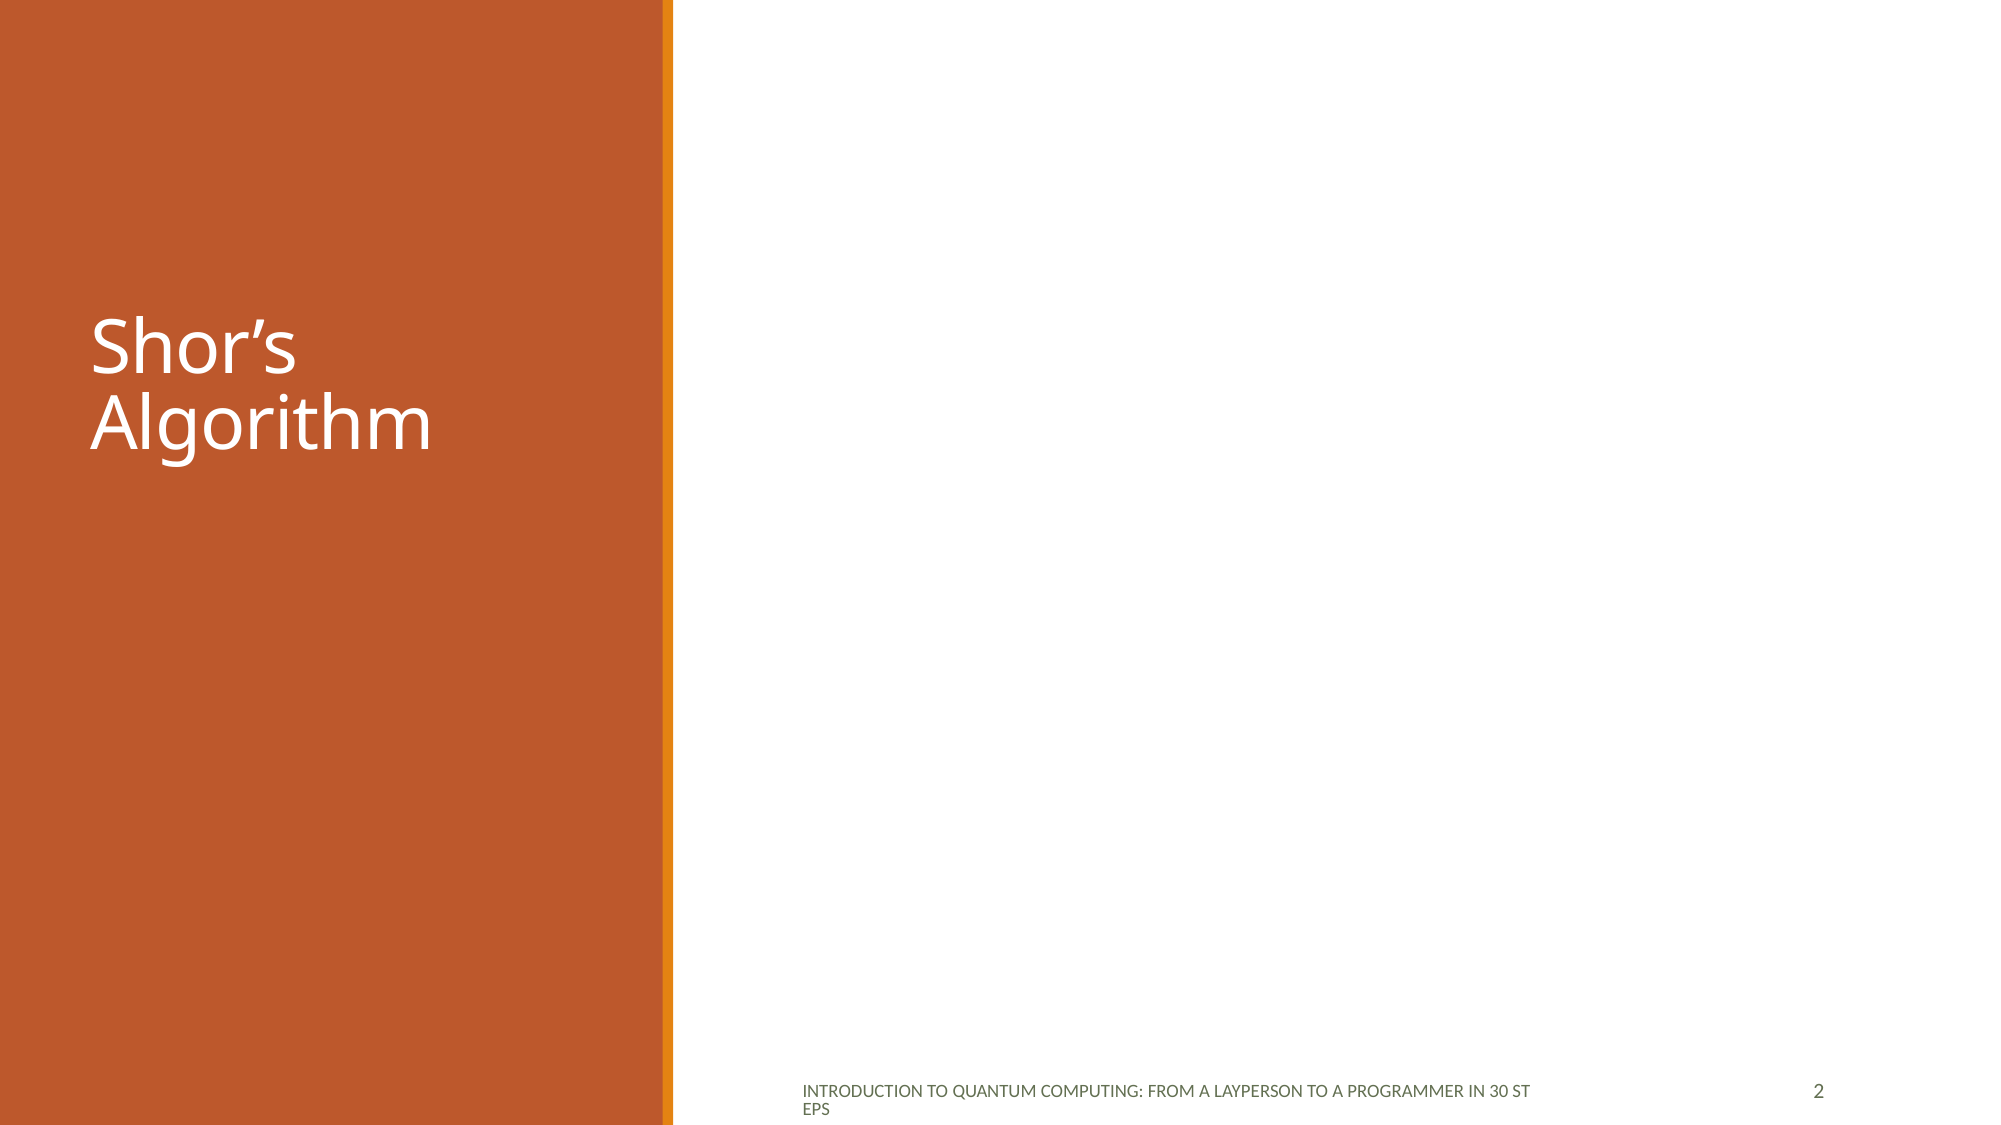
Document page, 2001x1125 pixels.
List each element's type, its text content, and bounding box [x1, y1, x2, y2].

slide_number 2 [1624, 1059, 1840, 1120]
footer Introduction to Quantum Computing: From a Layperson to a Programmer in 30 Steps [787, 1059, 1550, 1120]
title Shor’s Algorithm [75, 97, 600, 473]
